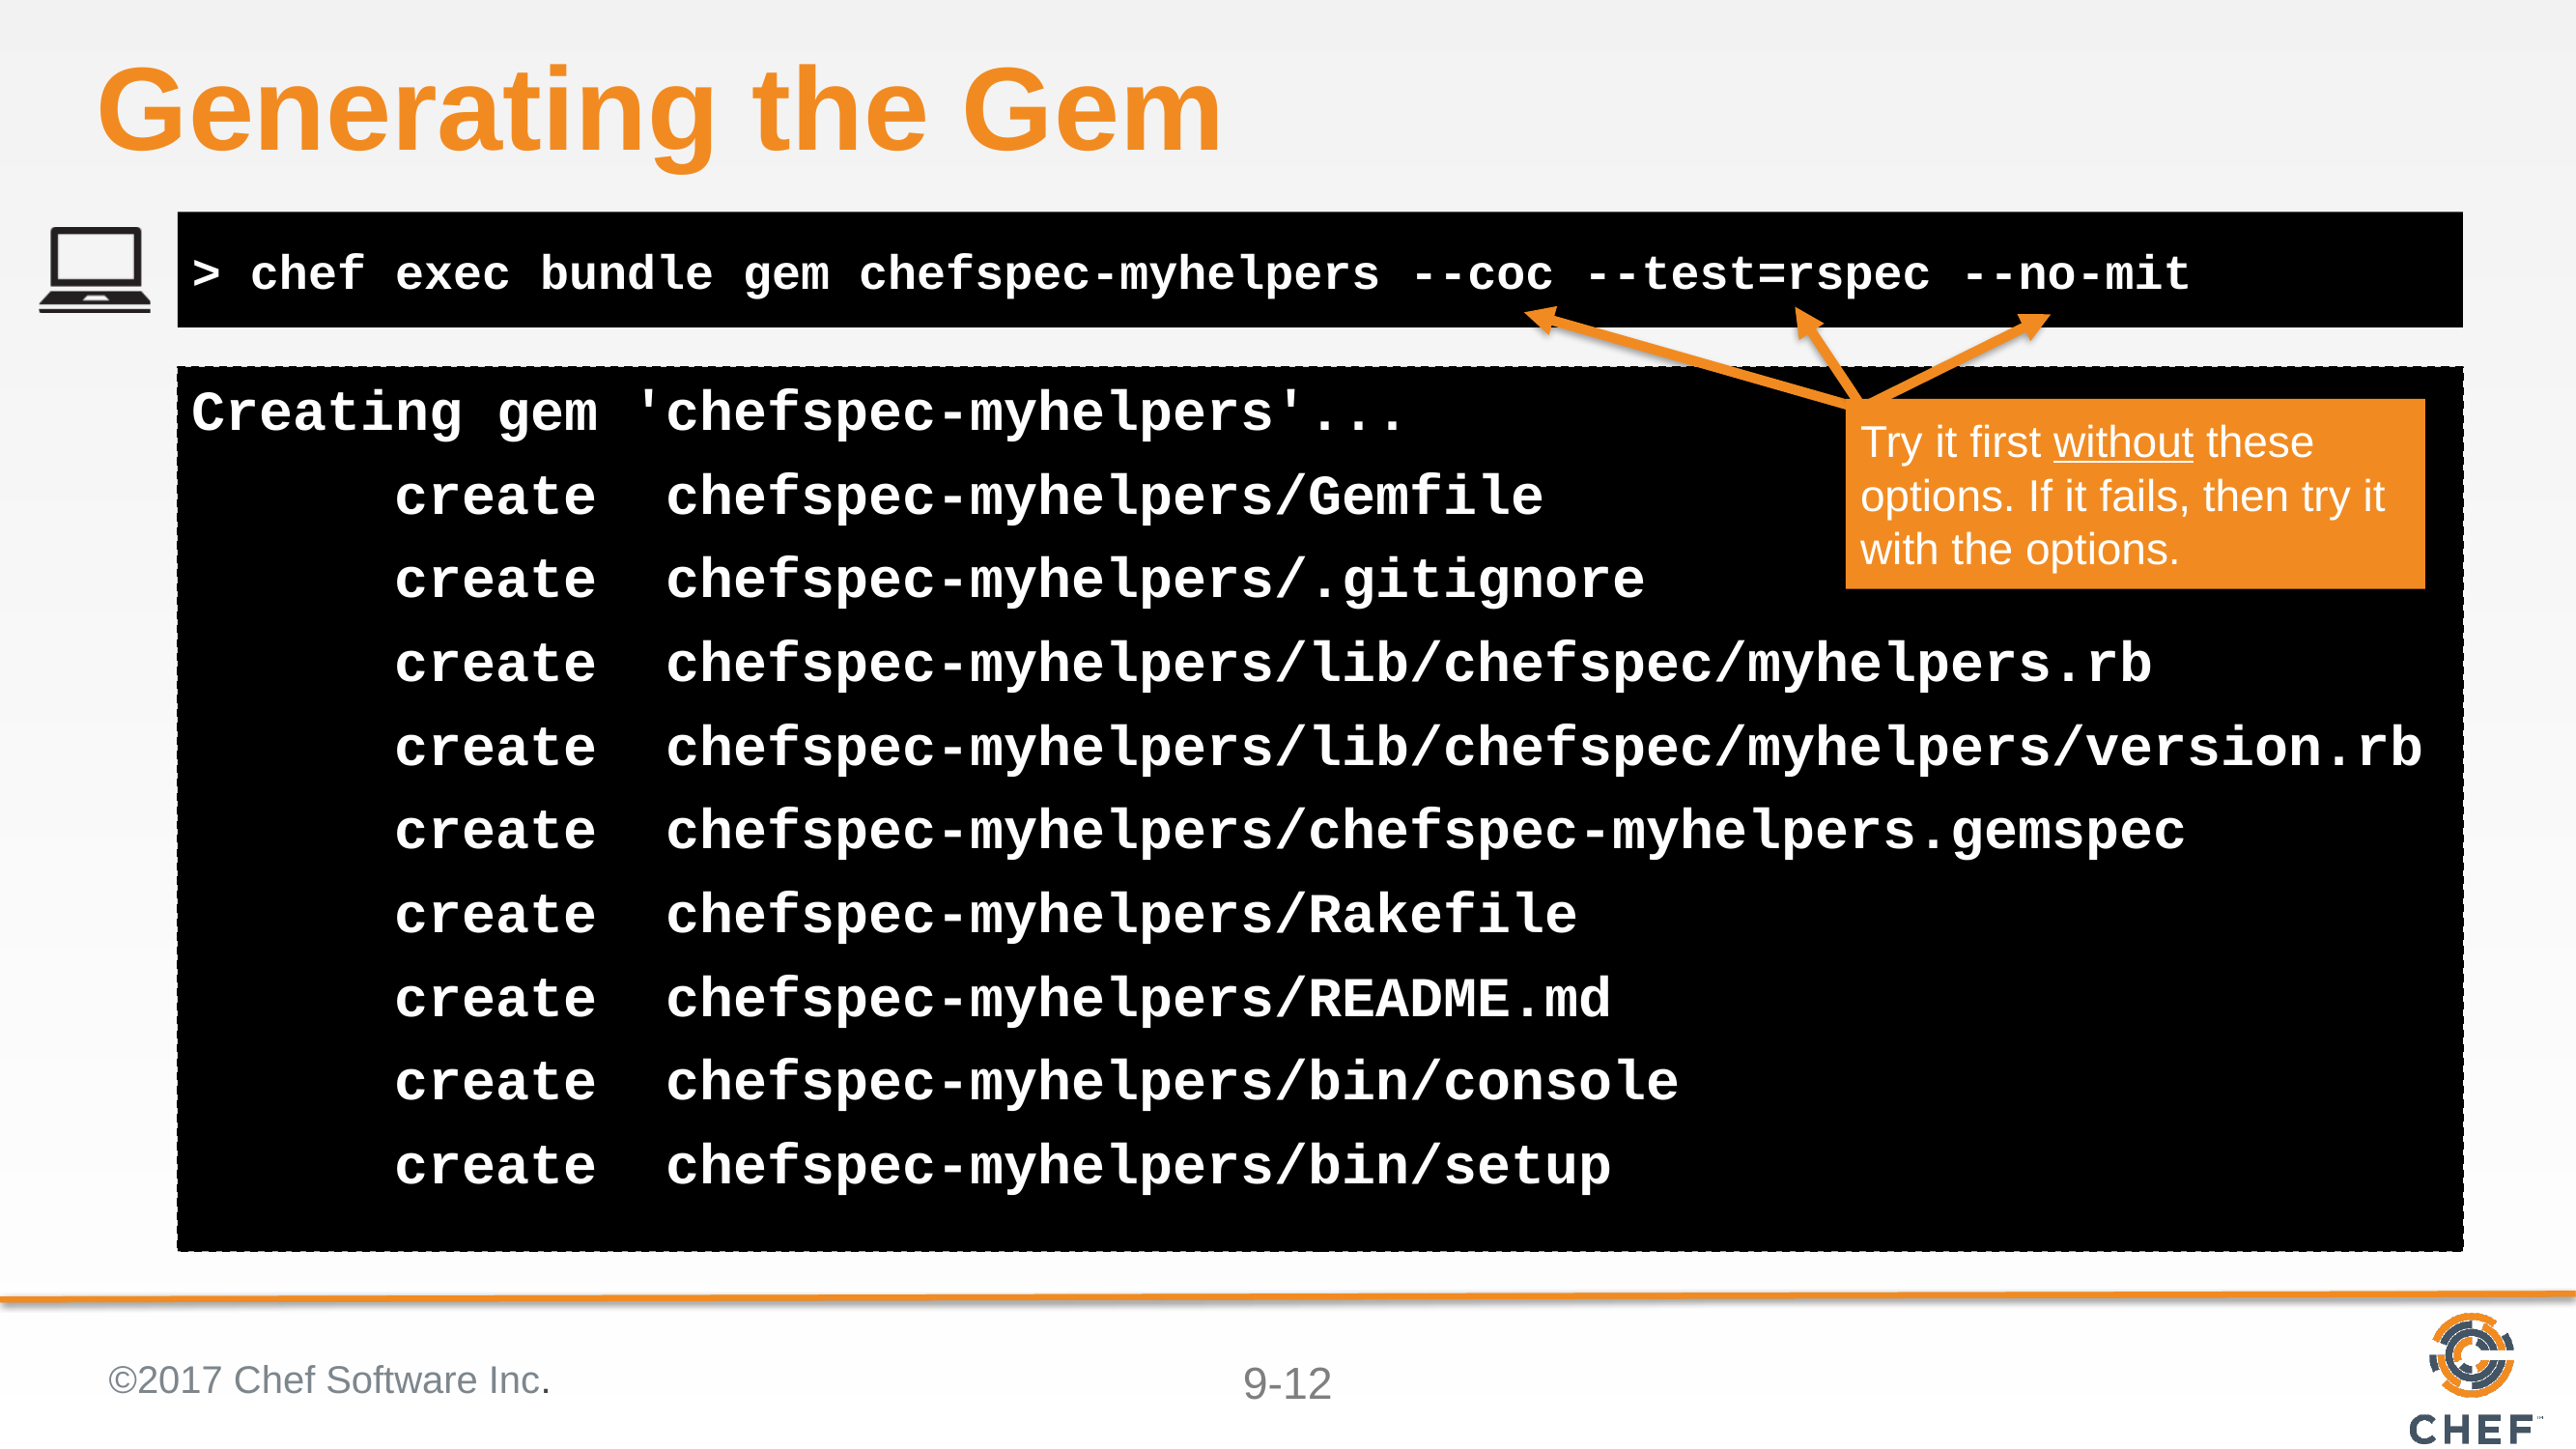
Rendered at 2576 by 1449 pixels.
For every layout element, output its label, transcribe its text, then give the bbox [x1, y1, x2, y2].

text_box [1795, 306, 1879, 431]
list > chef exec bundle gem chefspec-myhelpers --coc --test=rspec --no-mit [177, 212, 2463, 327]
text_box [1864, 314, 2052, 407]
title Generating the Gem [96, 48, 2463, 180]
list Creating gem 'chefspec-myhelpers'... create chefspec-myhelpers/Gemfile create chefspec-myhelpers/.gitignore create chefspec-myhelpers/lib/chefspec/myhelpers.rb create chefspec-myhelpers/lib/chefspec/myhelpers/version.rb create chefspec-myhelpers/chefspec-myhelpers.gemspec create chefspec-myhelpers/Rakefile create chefspec-myhelpers/README.md create chefspec-myhelpers/bin/console create chefspec-myhelpers/bin/setup [177, 366, 2464, 1252]
text_box Try it first without these options. If it fails, then try it with the options. [1845, 398, 2425, 589]
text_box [1523, 312, 1790, 407]
picture [2399, 1297, 2551, 1449]
